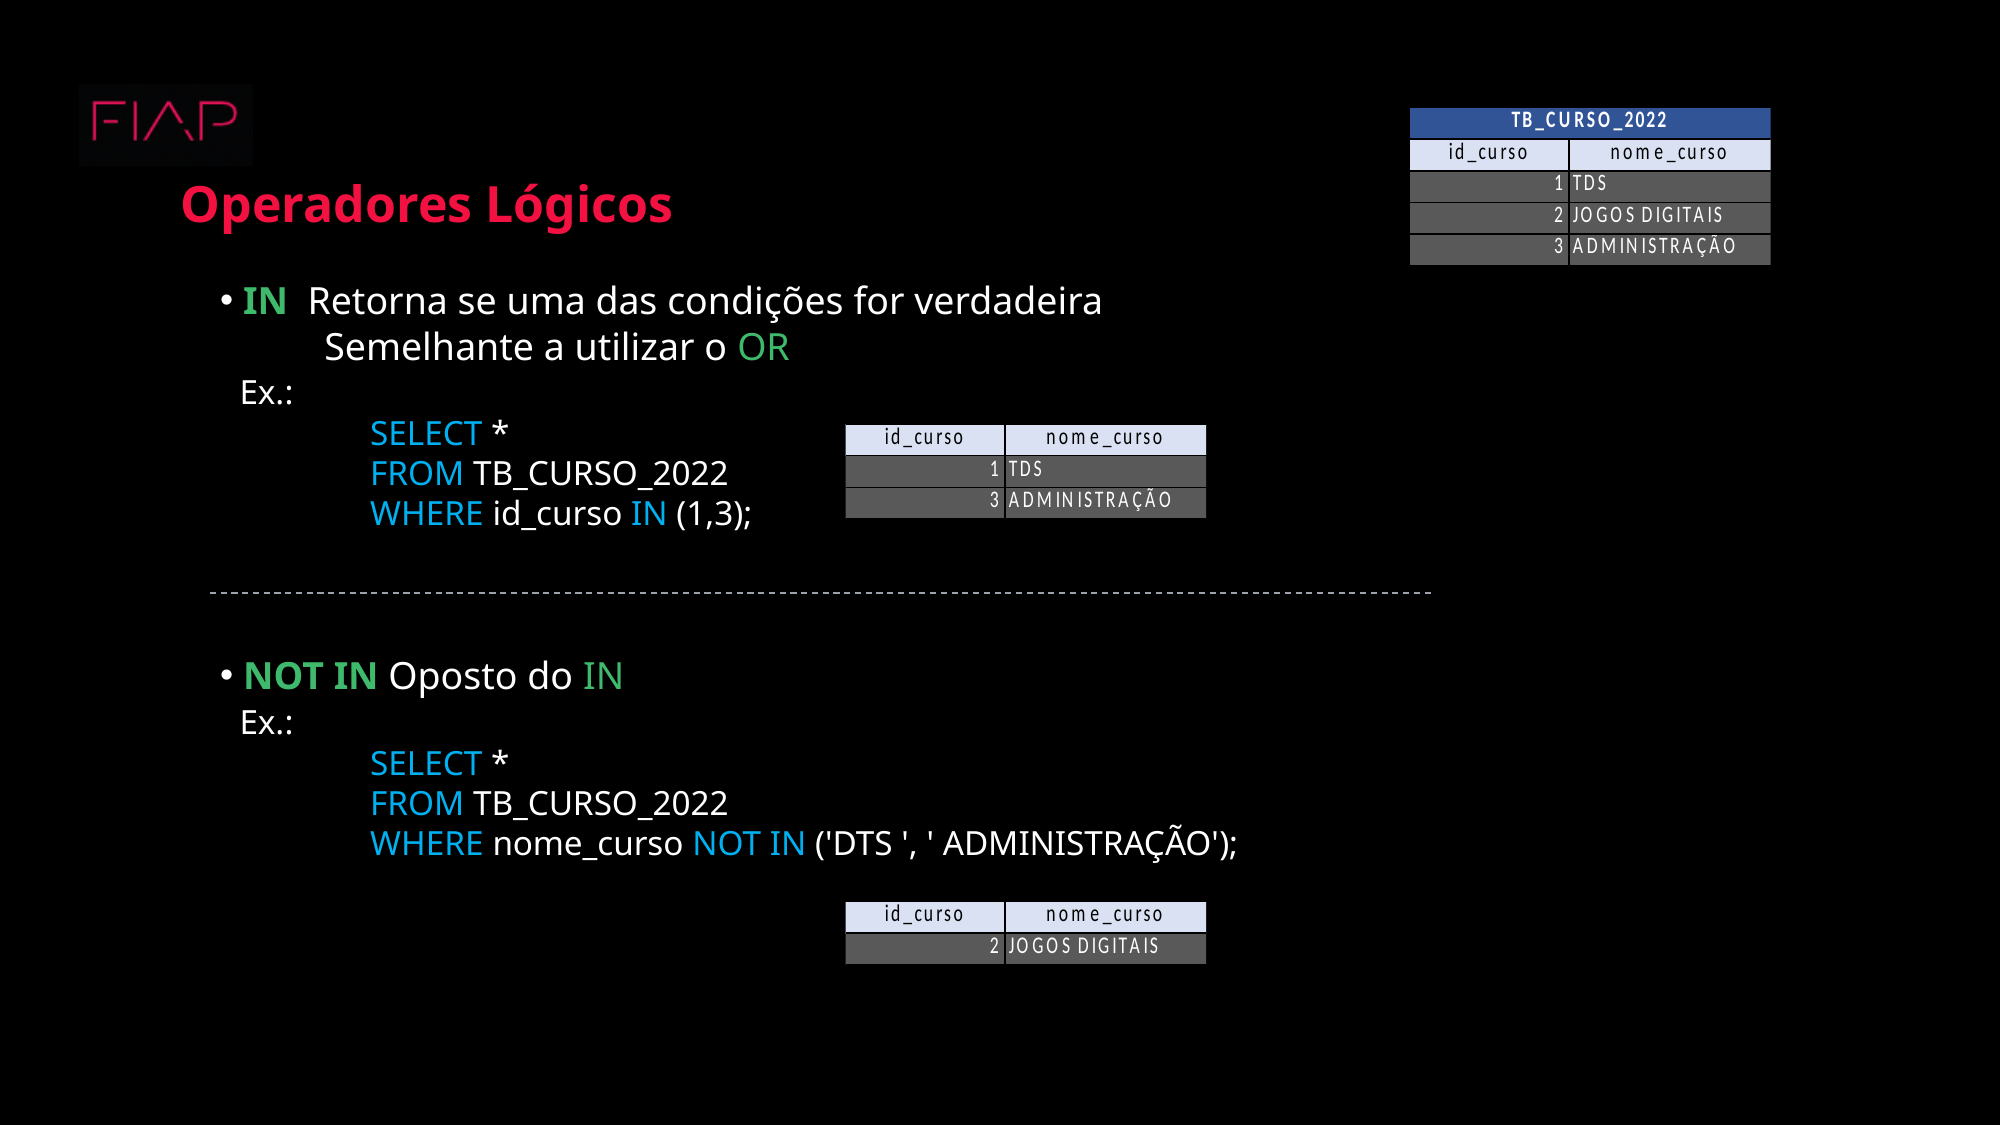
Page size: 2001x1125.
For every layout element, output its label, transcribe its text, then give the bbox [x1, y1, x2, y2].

text_box Operadores Lógicos [165, 165, 1166, 241]
picture [1408, 106, 1773, 267]
picture [843, 423, 1209, 521]
picture [843, 900, 1209, 967]
picture [79, 84, 253, 166]
text_box IN Retorna se uma das condições for verdadeira Semelhante a utilizar o OR Ex.: SELECT * FROM TB_CURSO_2022 WHERE id_curso IN (1,3); NOT IN Oposto do IN Ex.: SELECT * FROM TB_CURSO_2022 WHERE nome_curso NOT IN ('DTS ', ' ADMINISTRAÇÃO'); [205, 270, 1436, 989]
